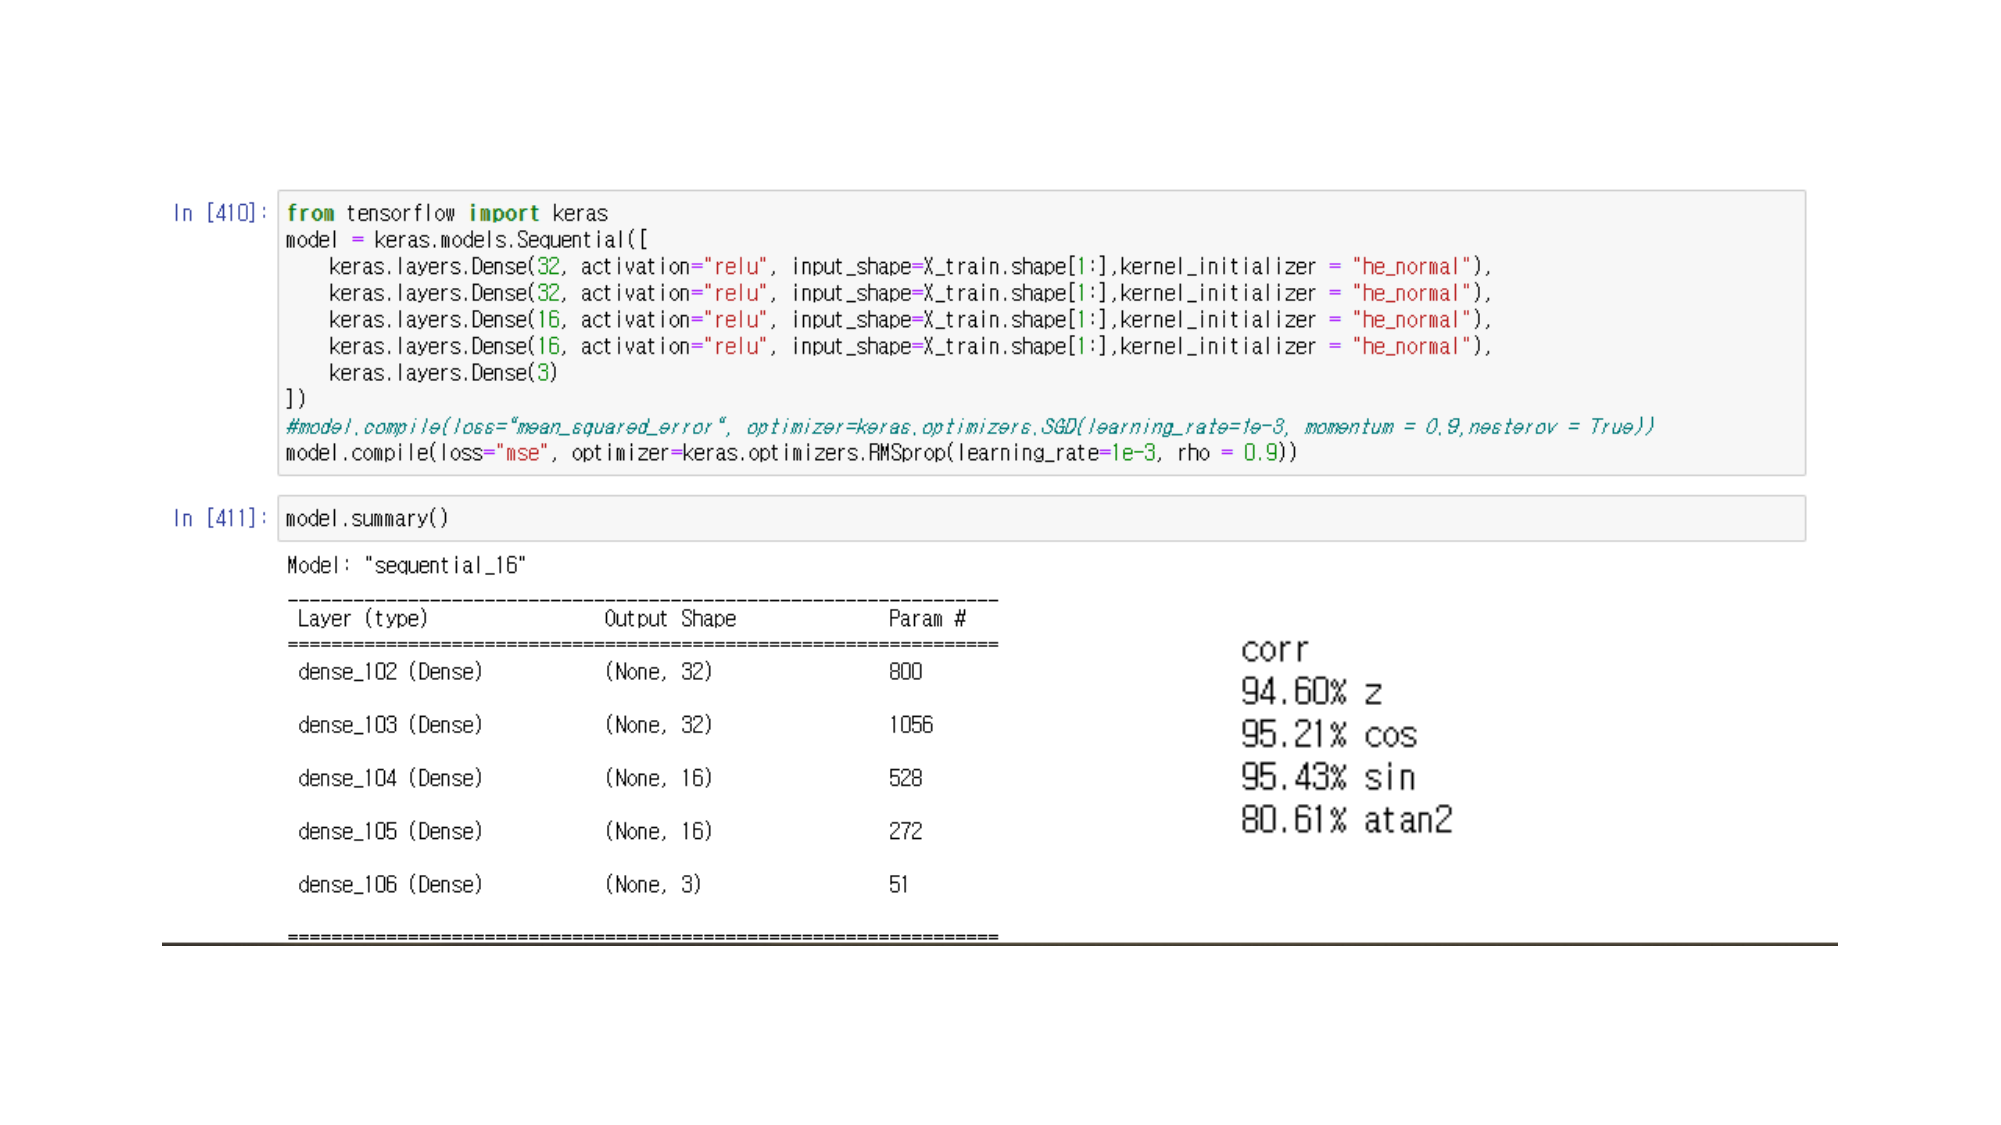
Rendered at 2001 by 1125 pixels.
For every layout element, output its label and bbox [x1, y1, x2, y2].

picture [162, 179, 1838, 946]
